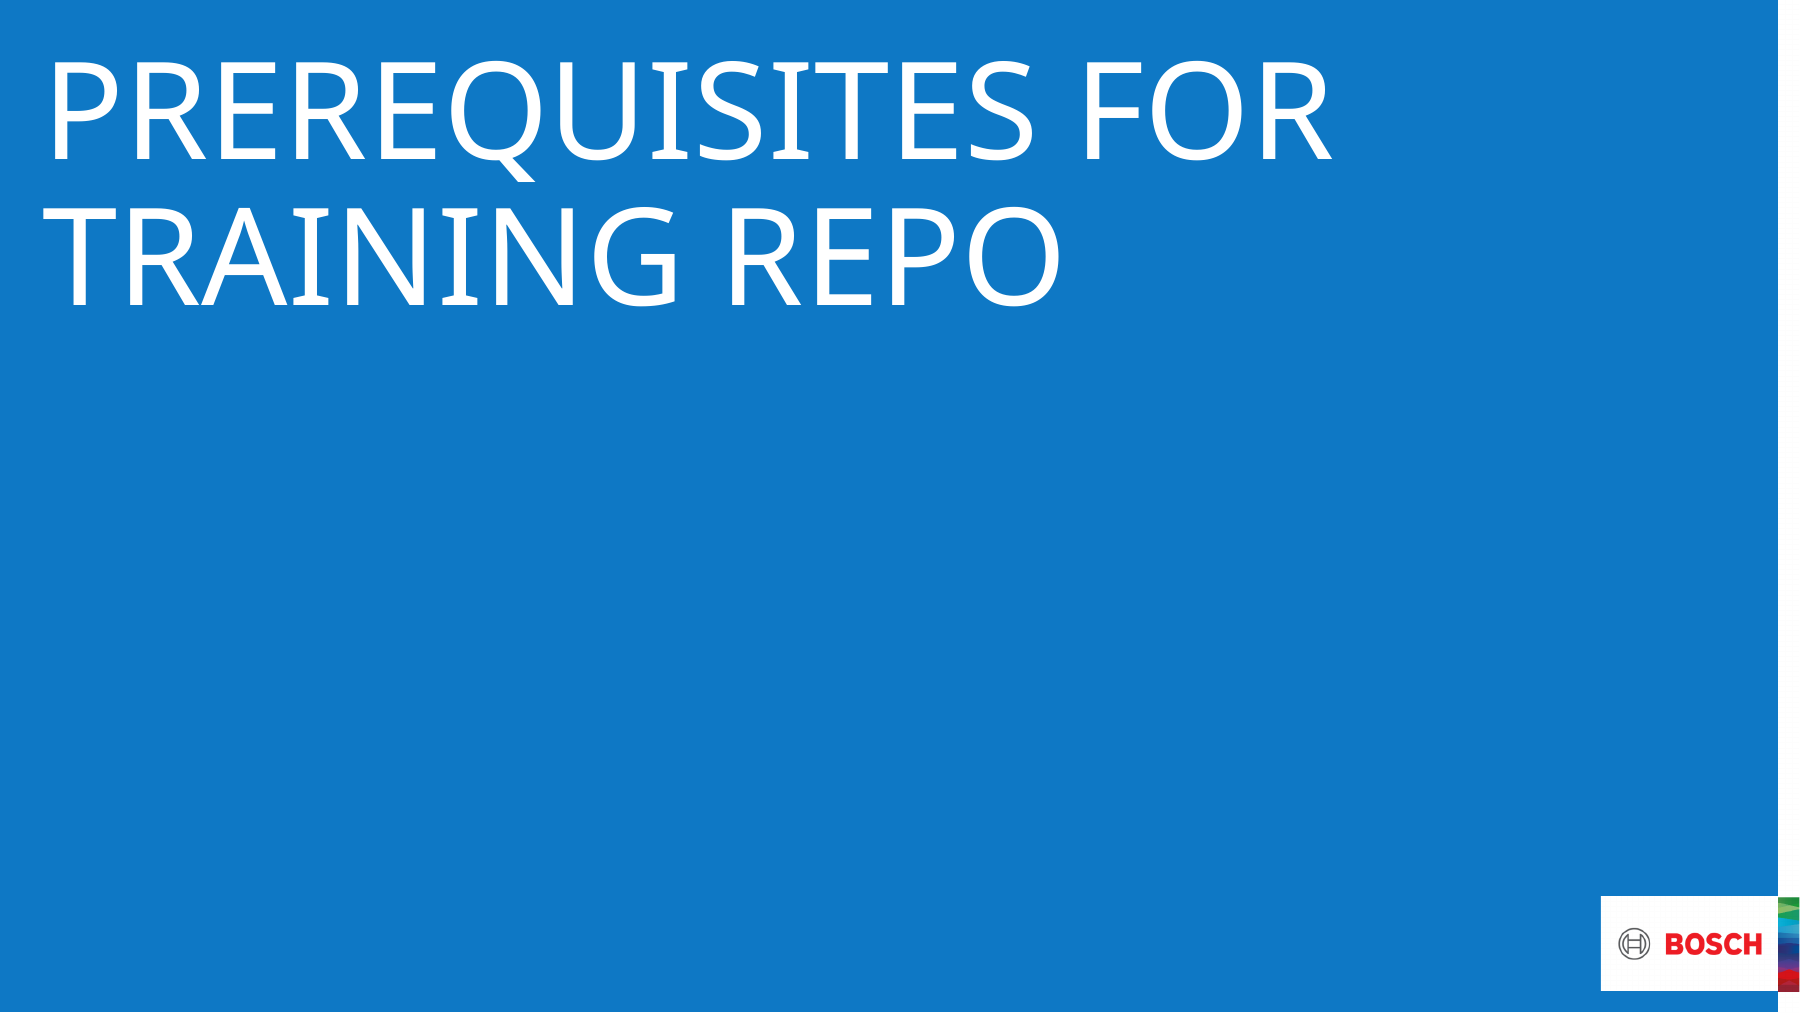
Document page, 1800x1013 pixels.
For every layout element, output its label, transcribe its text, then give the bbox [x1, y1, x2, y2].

title PREREQUISITES for TRAINING REPO [42, 42, 1663, 897]
picture [1600, 0, 1800, 1013]
